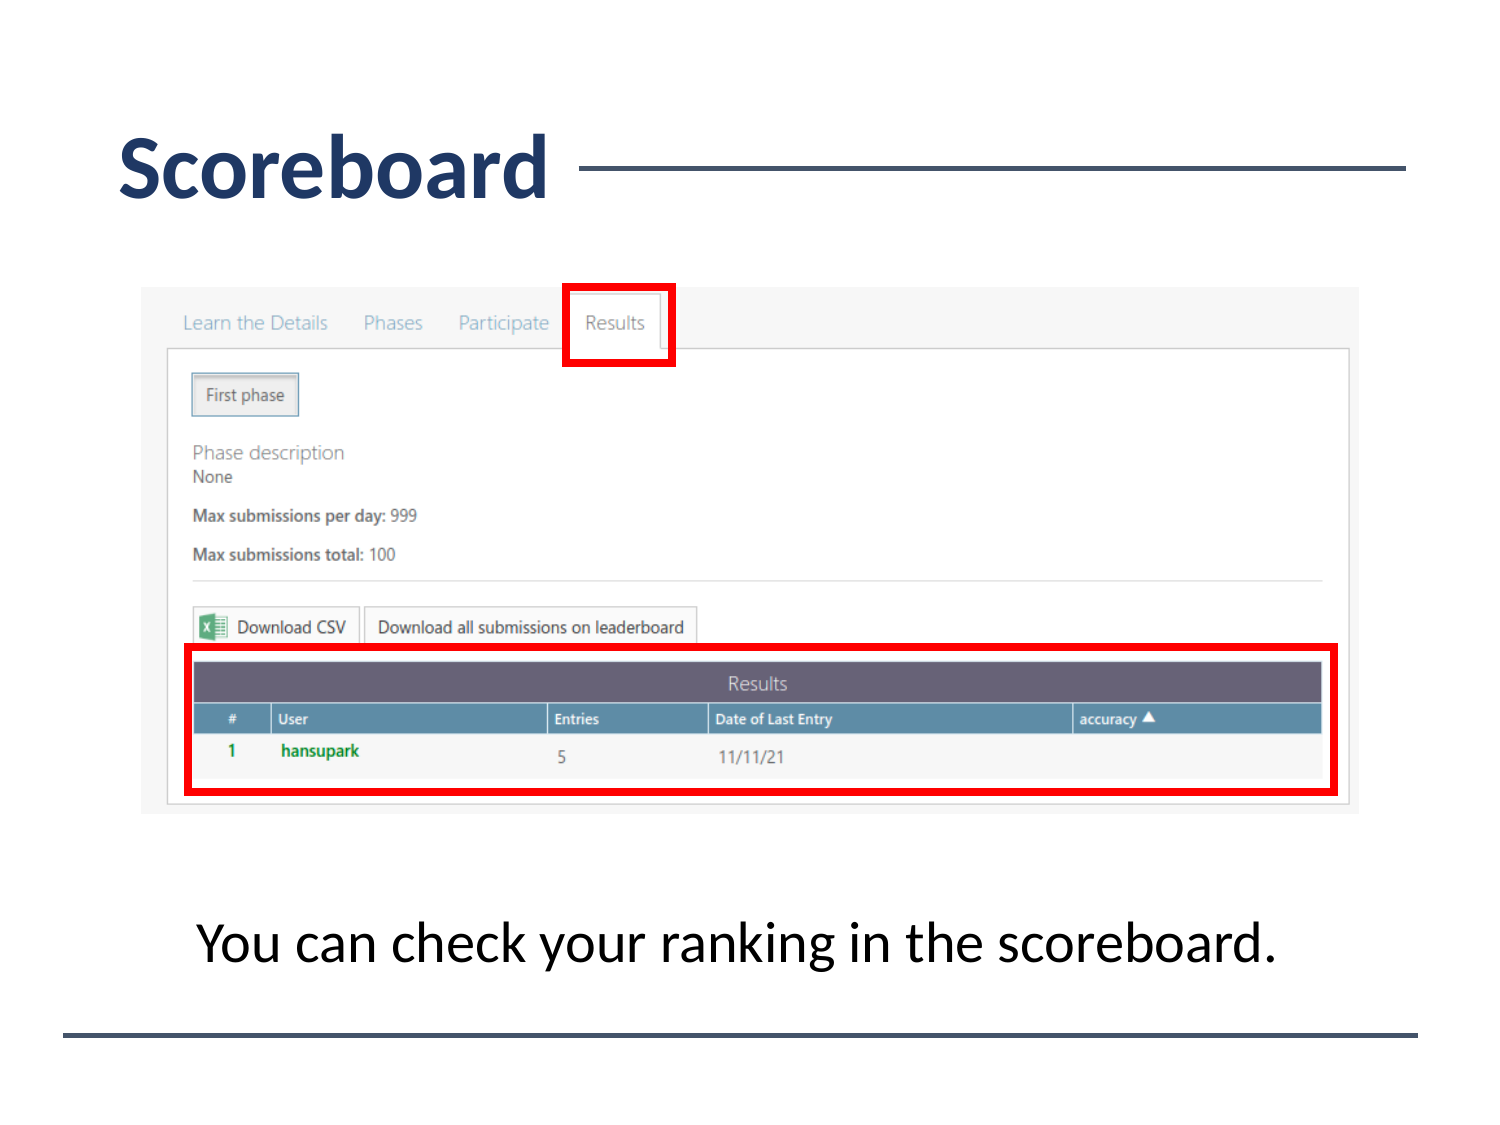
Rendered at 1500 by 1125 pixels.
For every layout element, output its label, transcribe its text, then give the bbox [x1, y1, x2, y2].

picture [140, 286, 1359, 814]
title Scoreboard [103, 59, 1397, 278]
text_box You can check your ranking in the scoreboard. [181, 897, 1318, 991]
